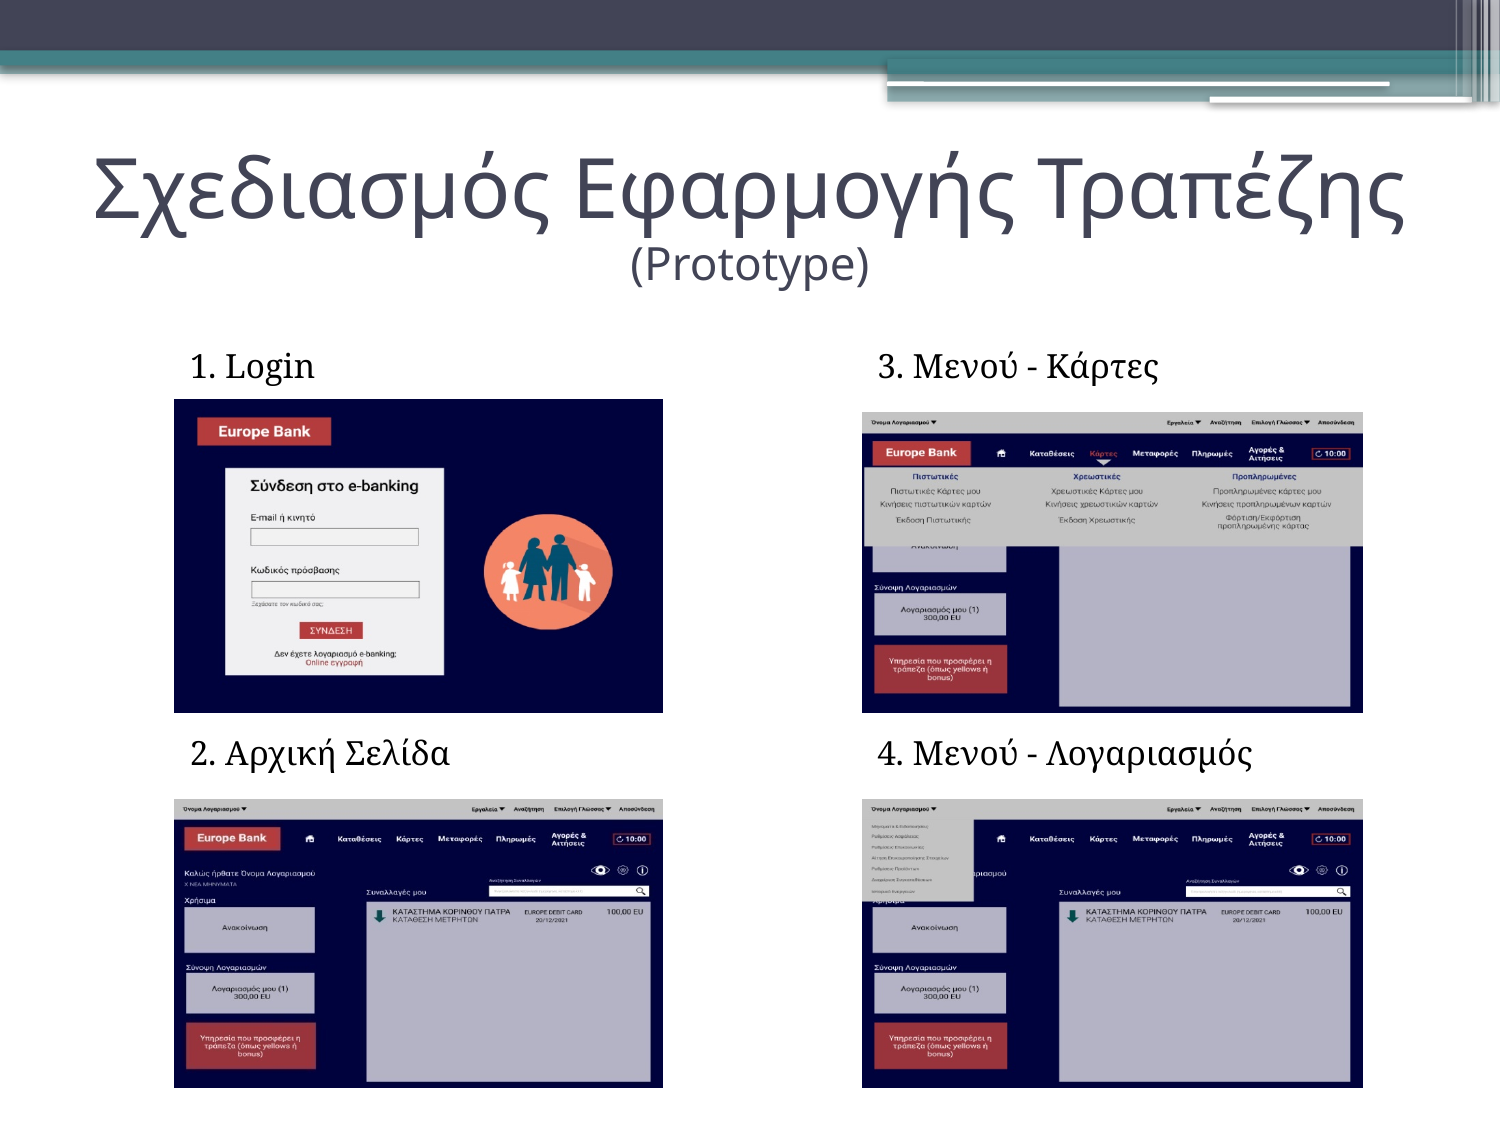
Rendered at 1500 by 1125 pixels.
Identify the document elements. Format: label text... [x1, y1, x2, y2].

text_box 2. Αρχική Σελίδα [174, 724, 650, 780]
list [174, 799, 663, 1088]
text_box 1. Login [174, 337, 650, 393]
picture [862, 799, 1363, 1088]
text_box 3. Μενού - Κάρτες [862, 337, 1313, 393]
picture [174, 399, 663, 713]
title Σχεδιασμός Εφαρμογής Τραπέζης (Prototype) [75, 125, 1425, 300]
picture [862, 412, 1363, 713]
text_box 4. Μενού - Λογαριασμός [862, 724, 1363, 780]
